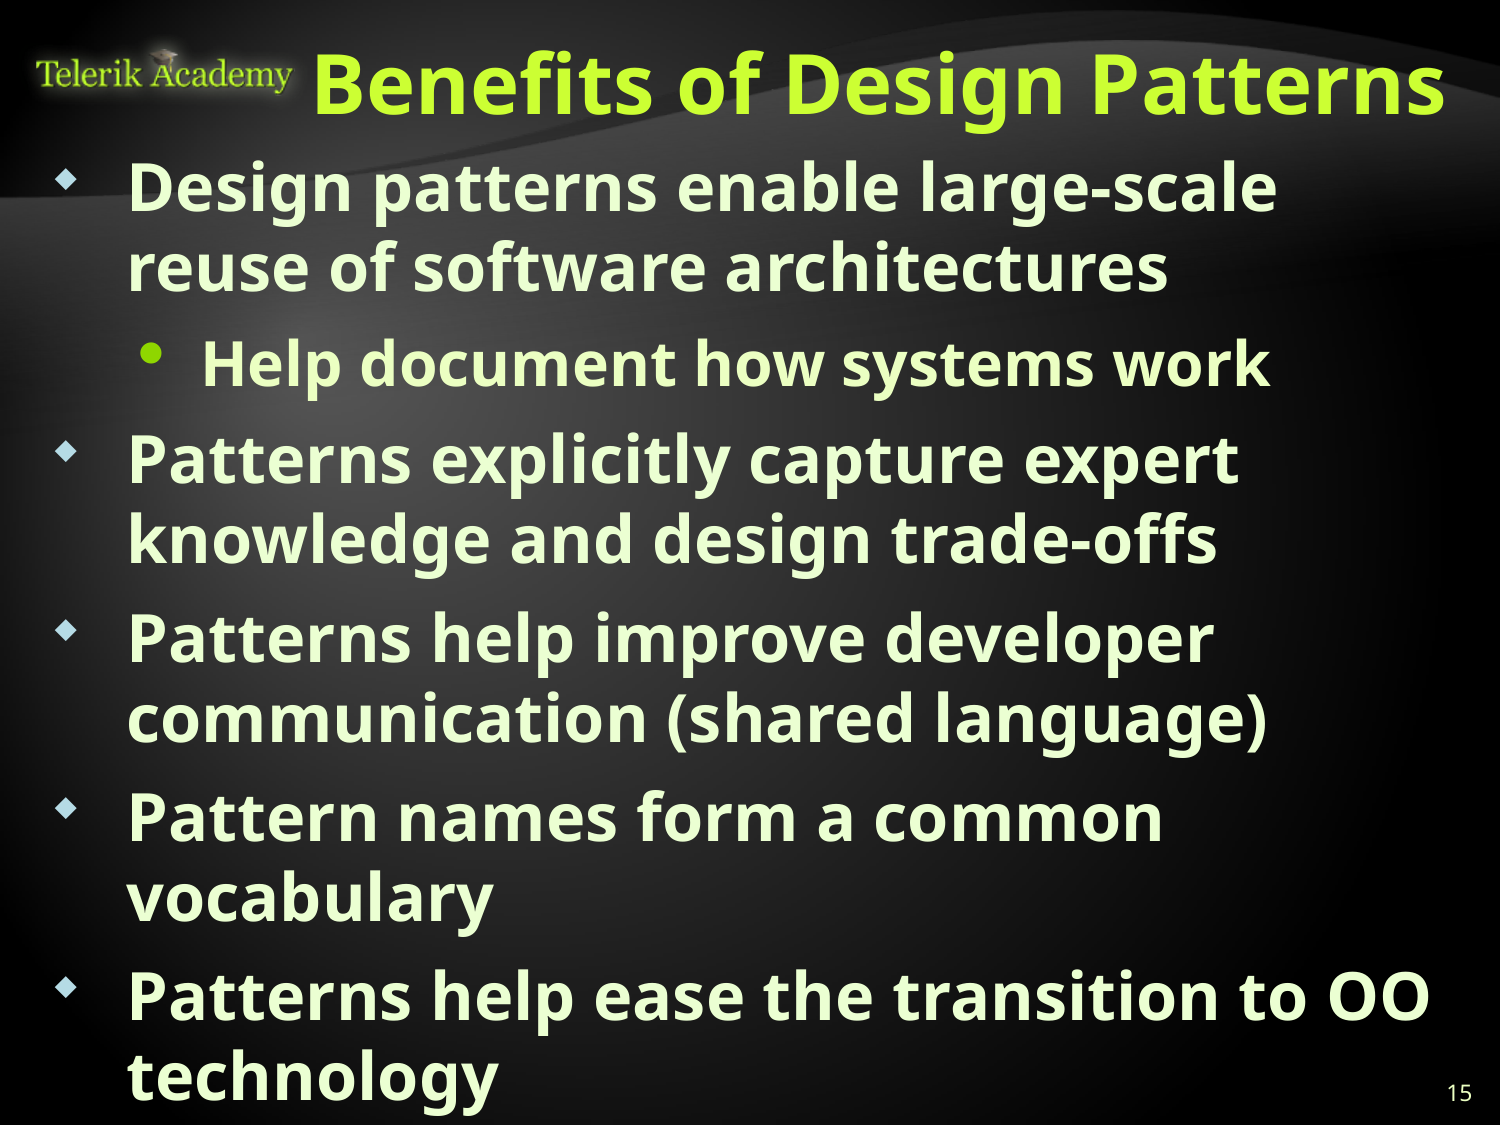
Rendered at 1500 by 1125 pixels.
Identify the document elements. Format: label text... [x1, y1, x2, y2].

list Design patterns enable large-scale reuse of software architectures Help document how systems work Patterns explicitly capture expert knowledge and design trade-offs Patterns help improve developer communication (shared language) Pattern names form a common vocabulary Patterns help ease the transition to OO technology [37, 137, 1450, 1038]
title Benefits of Design Patterns [112, 12, 1463, 150]
picture [0, 0, 1500, 1125]
slide_number 15 [1412, 1074, 1488, 1113]
